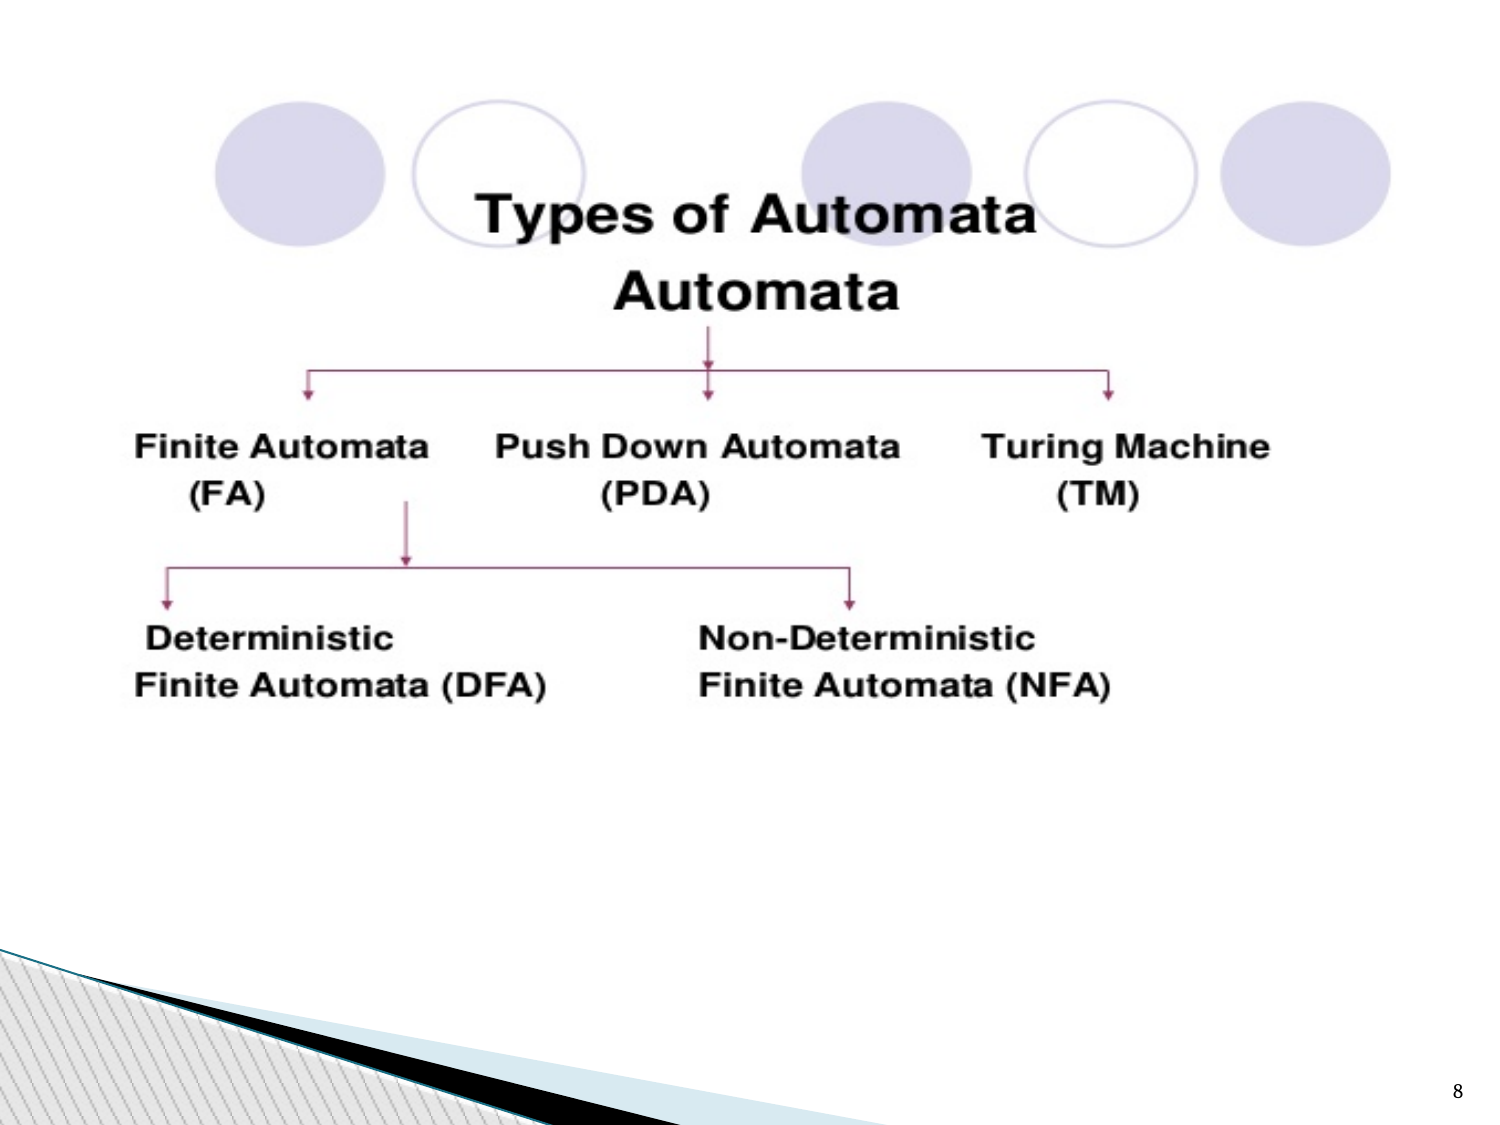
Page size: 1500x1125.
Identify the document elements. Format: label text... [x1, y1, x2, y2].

picture [49, 62, 1463, 963]
text_box <number> [1418, 1051, 1478, 1111]
